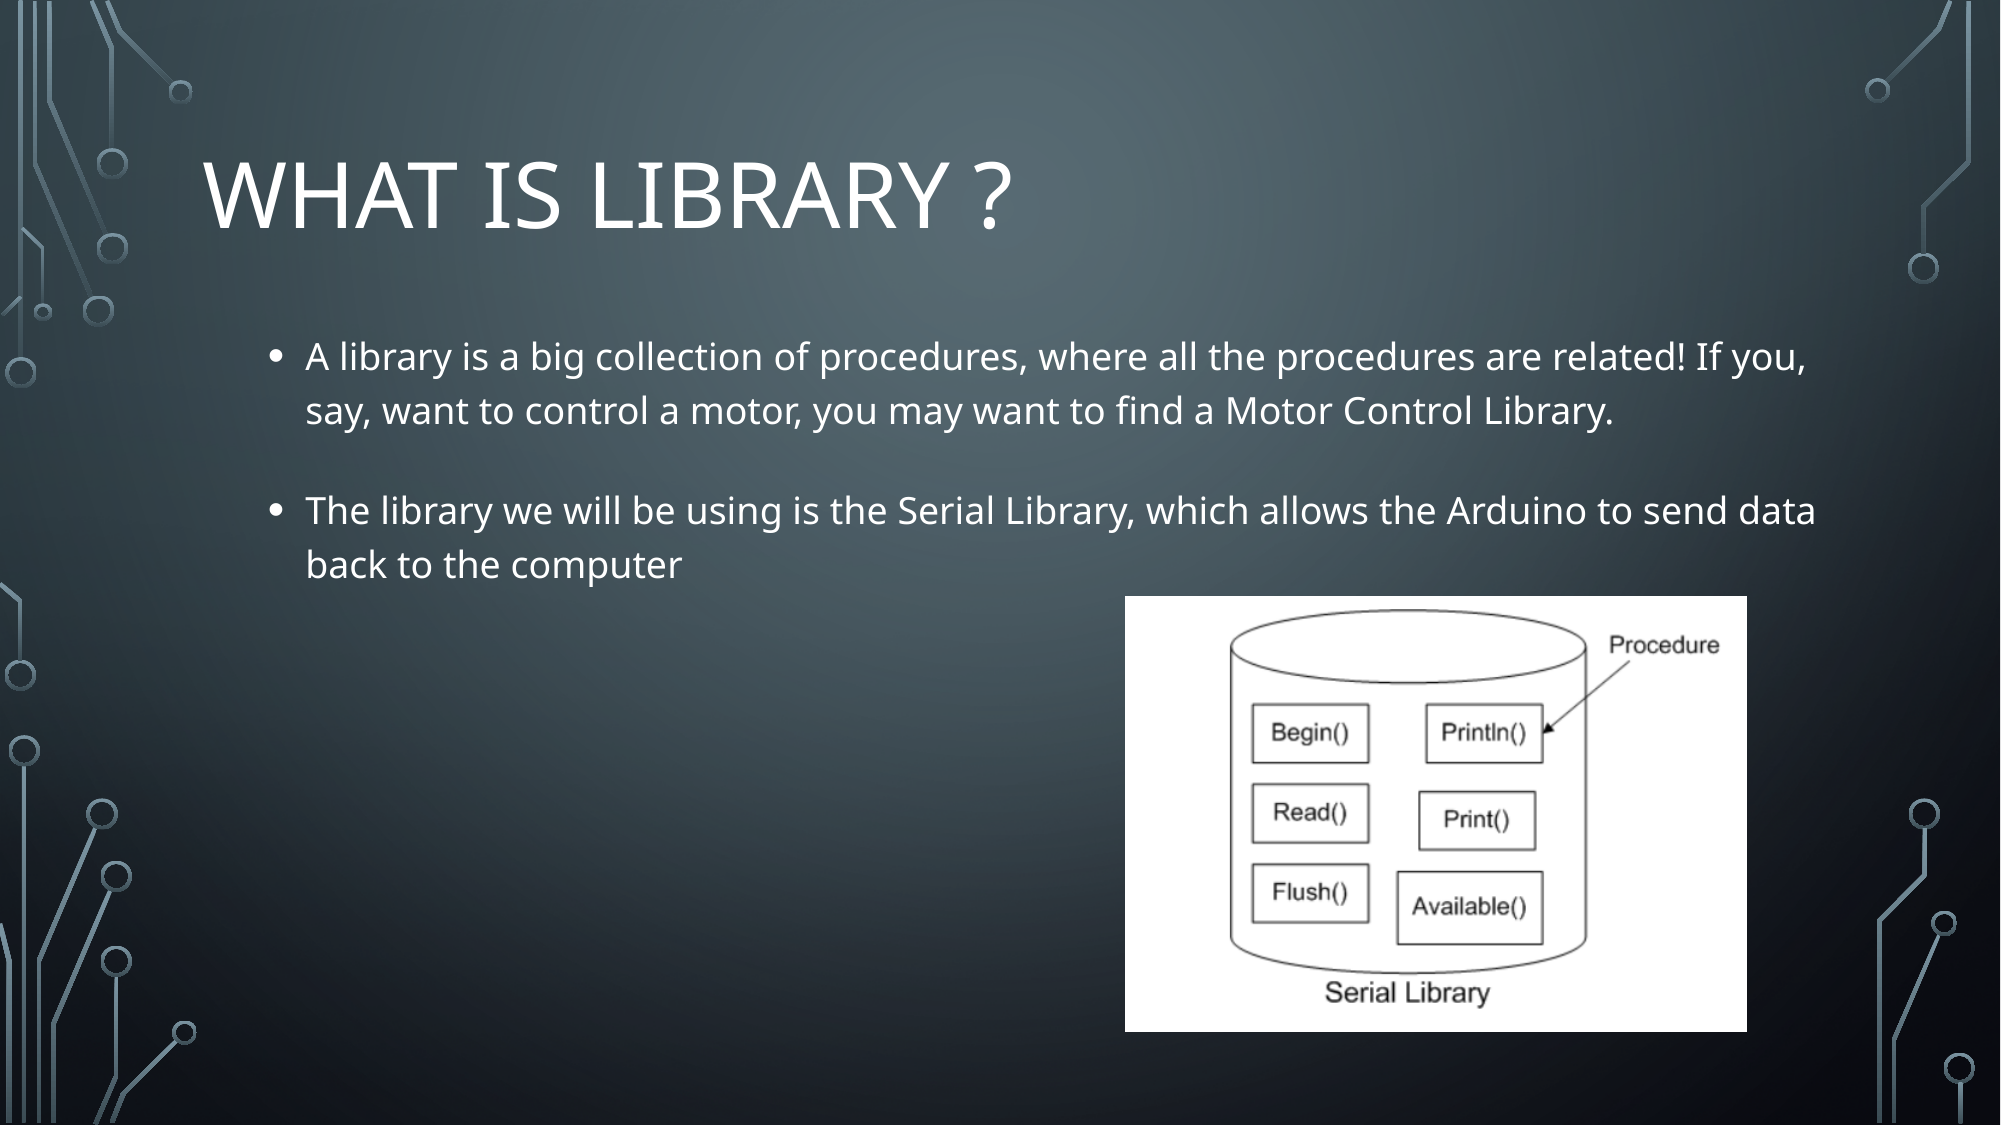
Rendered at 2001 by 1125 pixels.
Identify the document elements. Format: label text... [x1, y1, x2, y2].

picture [1125, 596, 1748, 1032]
text_box What is library ? [187, 141, 1813, 287]
text_box A library is a big collection of procedures, where all the procedures are related! If you, say, want to control a motor, you may want to find a Motor Control Library. The library we will be using is the Serial Library, which allows the Arduino to send data back to the computer [253, 316, 1879, 898]
